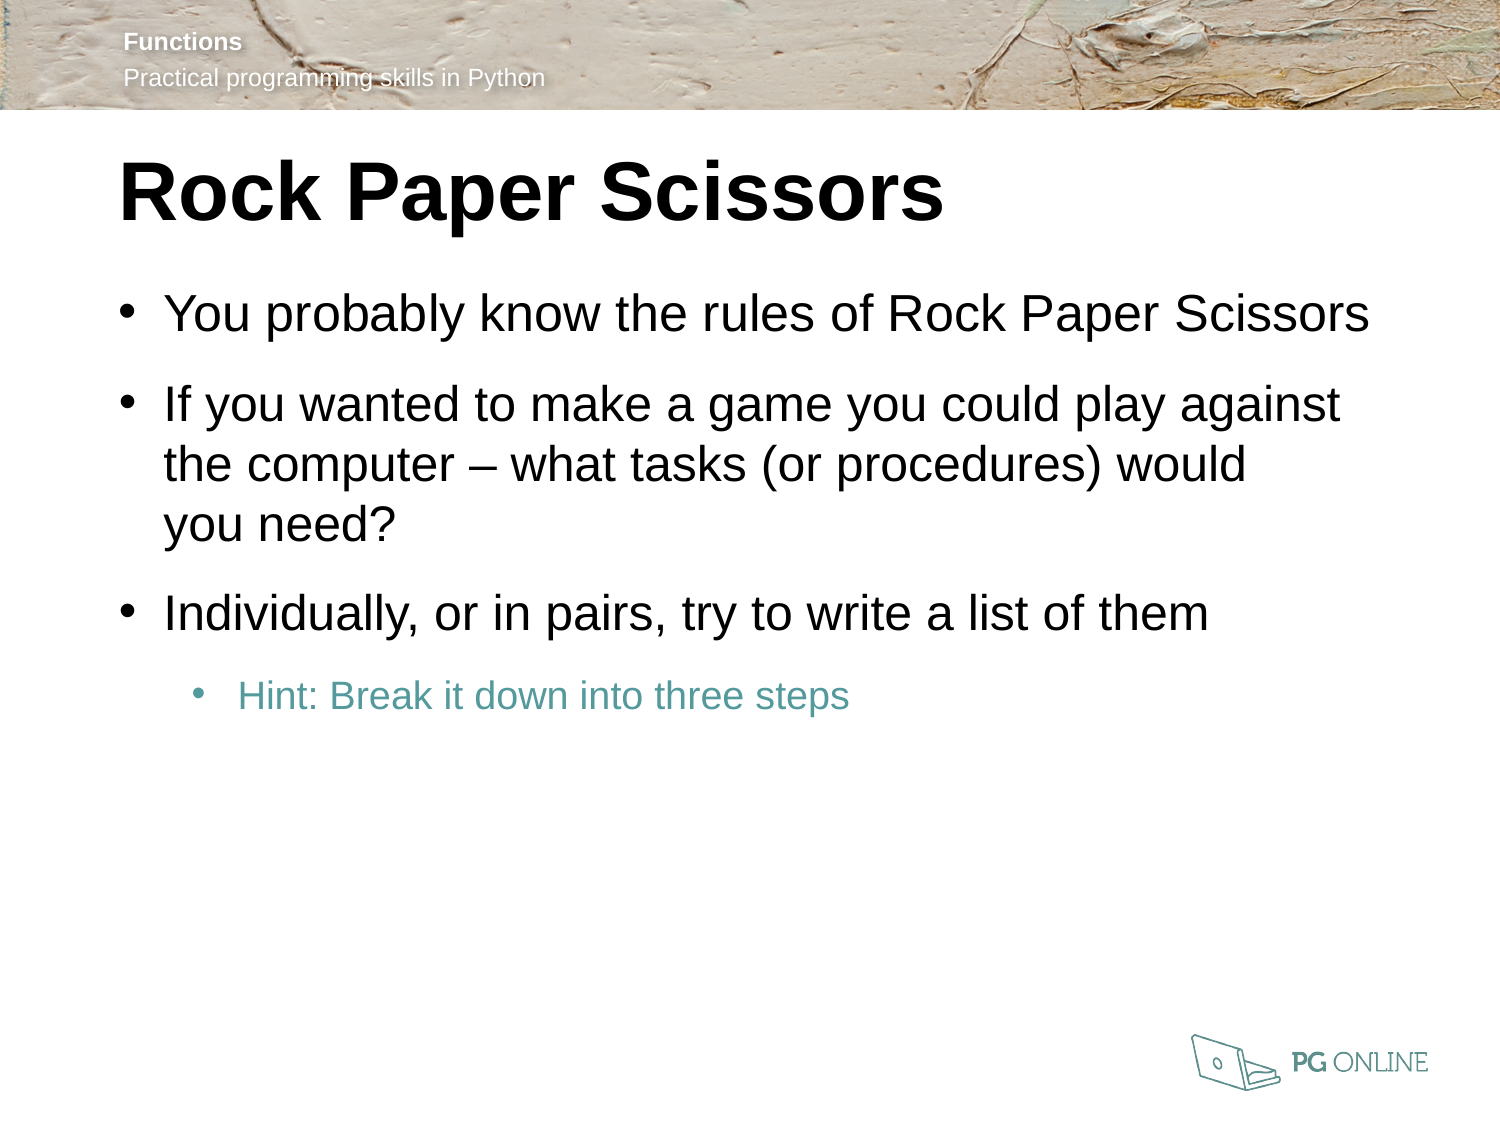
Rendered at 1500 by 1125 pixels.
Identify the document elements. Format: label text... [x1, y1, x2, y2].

list You probably know the rules of Rock Paper Scissors If you wanted to make a game you could play against the computer – what tasks (or procedures) would you need? Individually, or in pairs, try to write a list of them Hint: Break it down into three steps [118, 279, 1398, 847]
list Rock Paper Scissors [118, 148, 1401, 259]
picture [1191, 1034, 1428, 1091]
picture [0, 0, 1500, 110]
